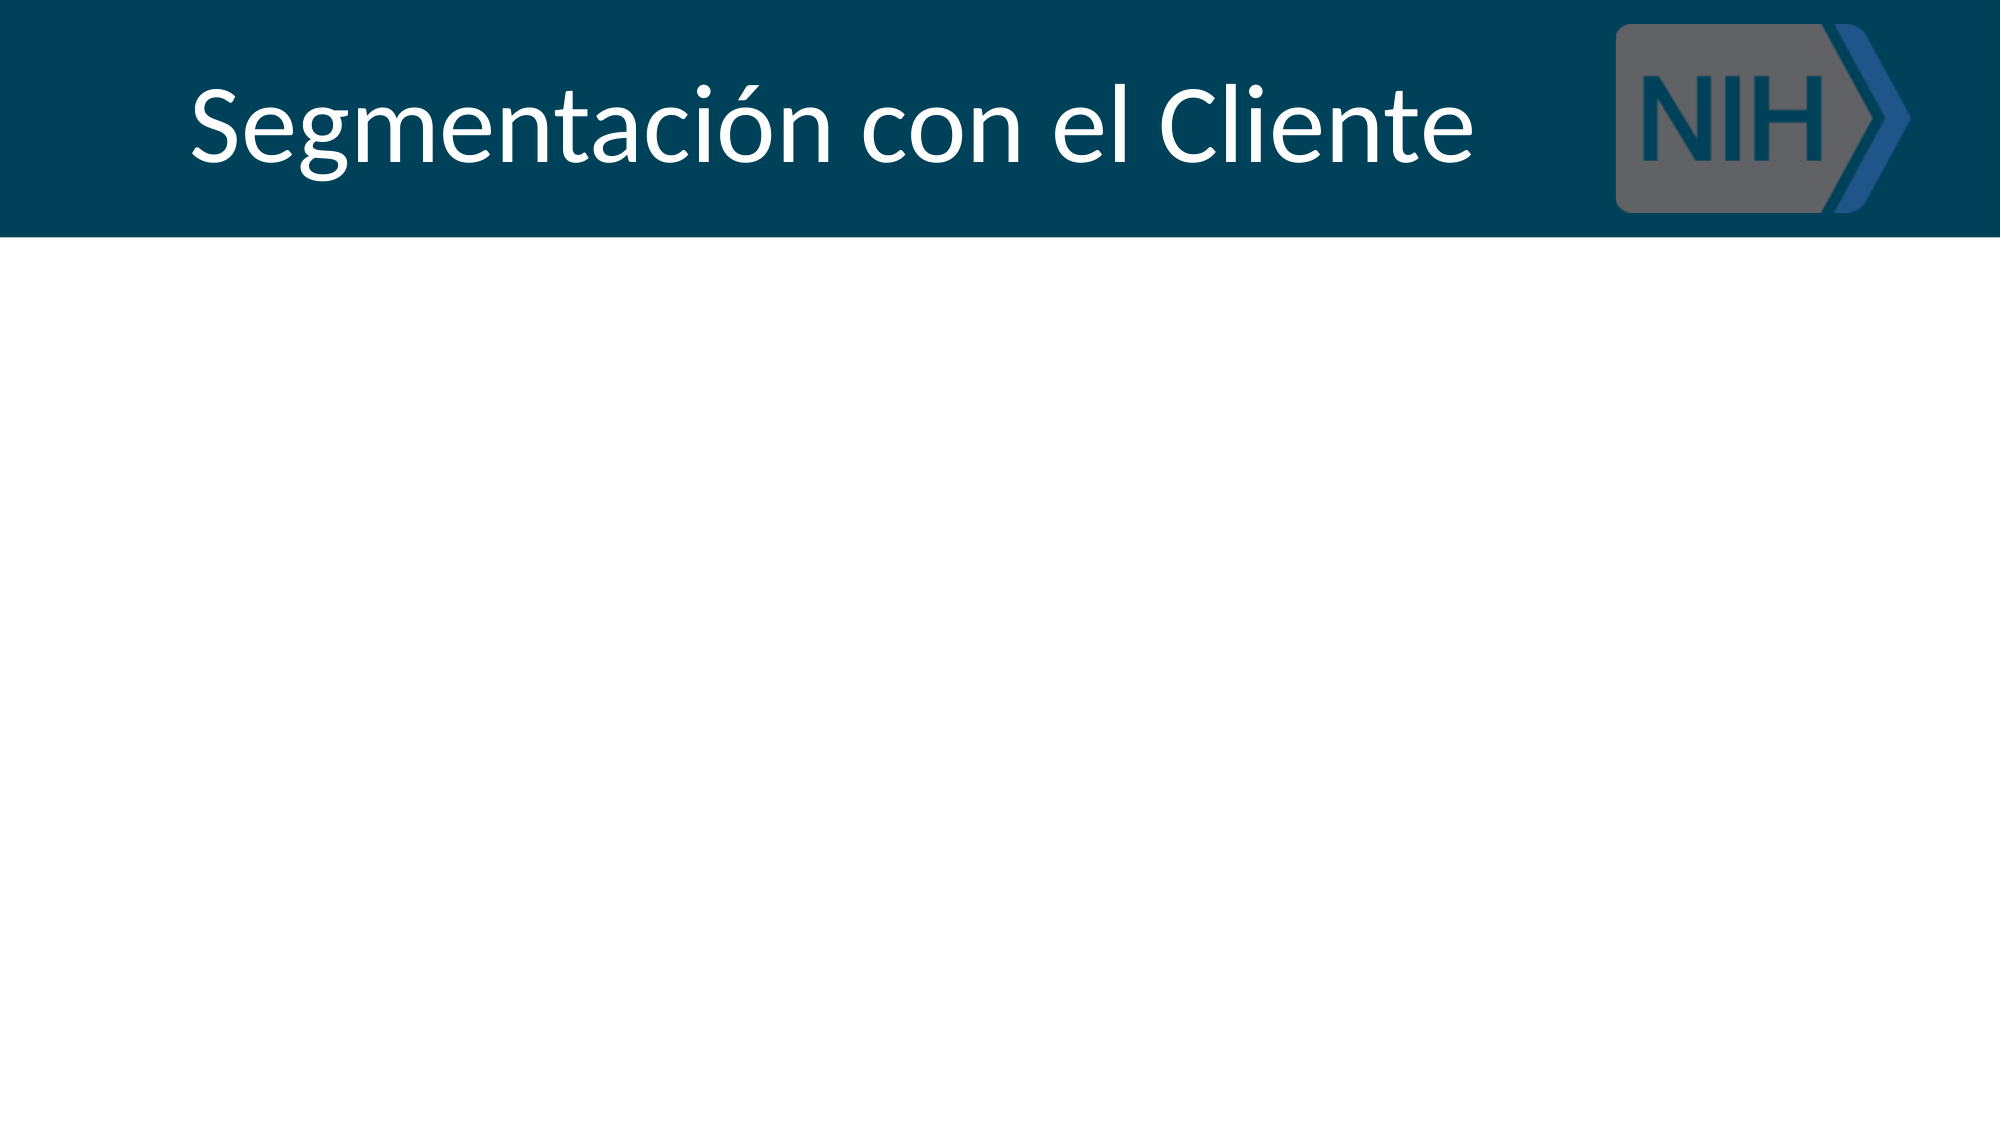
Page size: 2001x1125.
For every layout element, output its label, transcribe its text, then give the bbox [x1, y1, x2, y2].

picture [1836, 25, 1910, 212]
picture [1616, 25, 1872, 212]
text_box [0, 0, 2000, 238]
text_box Segmentación con el Cliente [174, 42, 1615, 193]
